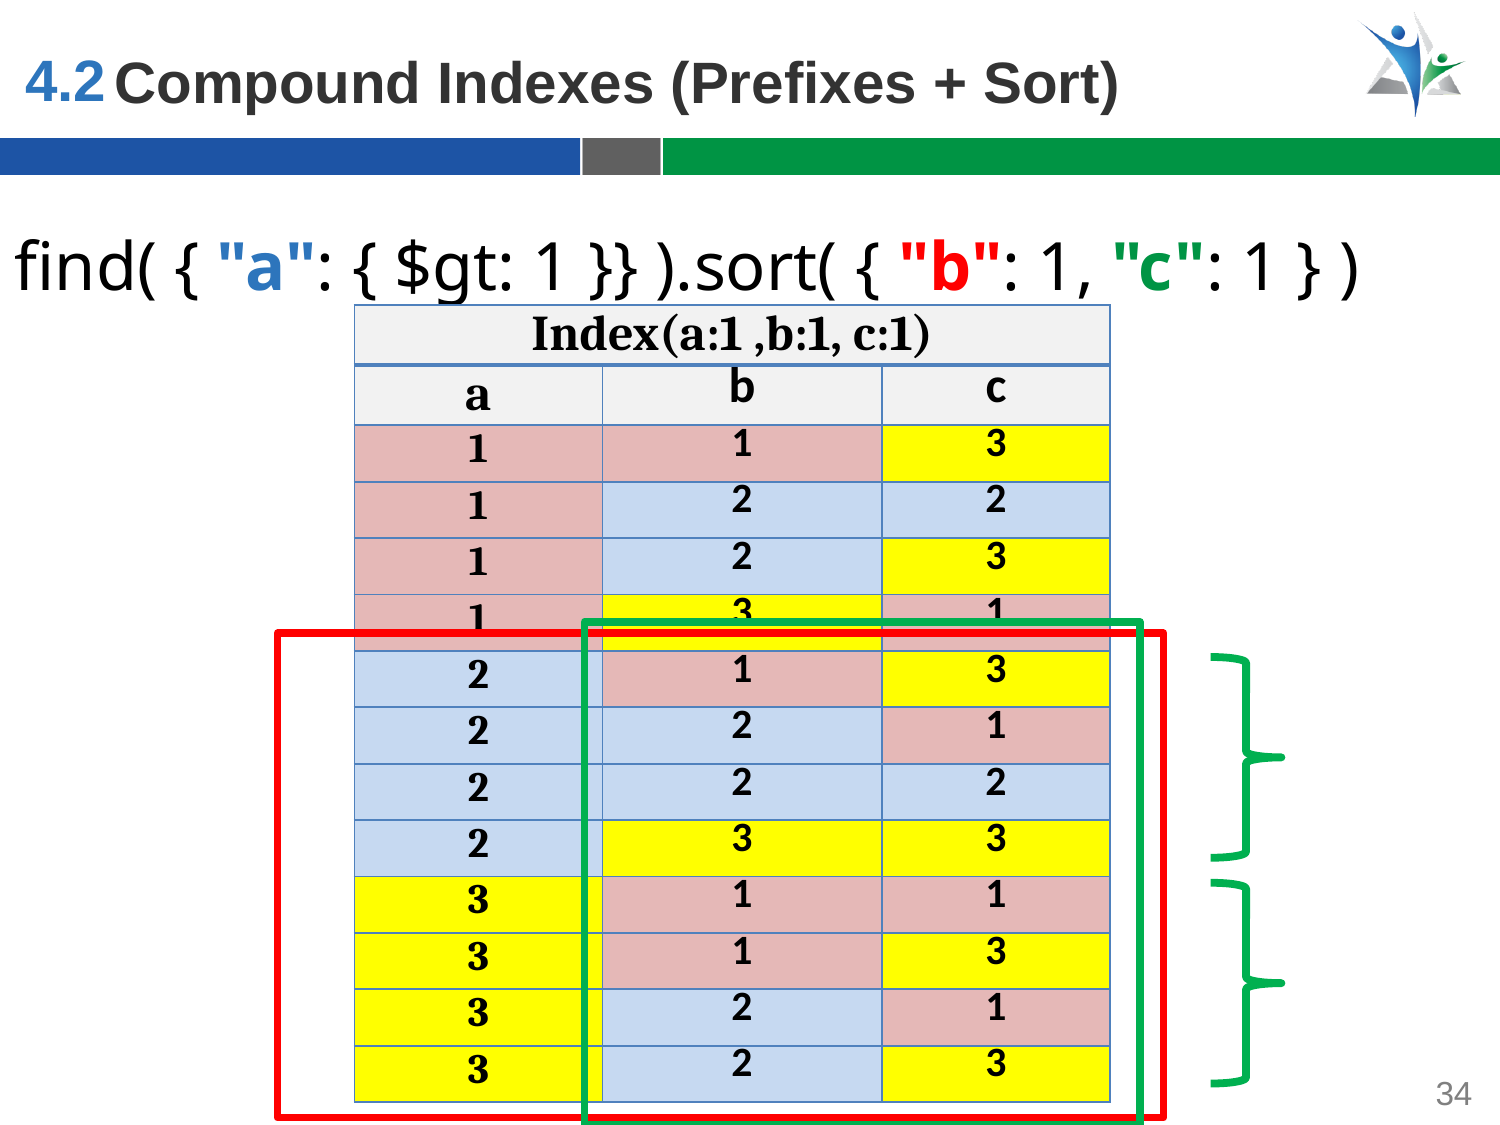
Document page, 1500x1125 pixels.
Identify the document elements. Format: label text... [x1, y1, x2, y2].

table_cell 1 [355, 539, 602, 594]
text_box [1210, 654, 1284, 860]
table_cell 3 [603, 595, 881, 620]
text_box find( { "a": { $gt: 1 }} ).sort( { "b": 1, "c": 1 } ) [0, 200, 1500, 408]
text_box [582, 620, 1142, 1125]
text_box [1142, 631, 1166, 1120]
picture [1350, 12, 1476, 117]
table_cell 1 [355, 426, 602, 481]
table_cell 2 [603, 539, 881, 594]
list 4.2 [3, 35, 129, 122]
table_cell 2 [883, 483, 1109, 537]
table_cell a [355, 367, 602, 424]
list Compound Indexes (Prefixes + Sort) [99, 38, 1413, 124]
table_cell 3 [883, 539, 1109, 594]
table_cell 1 [355, 595, 602, 631]
table_cell 1 [883, 595, 1109, 620]
table_cell c [883, 367, 1109, 424]
table_cell 3 [883, 426, 1109, 481]
table_cell 1 [603, 426, 881, 481]
table_header Index(a:1 ,b:1, c:1) [355, 306, 1109, 363]
table_cell b [603, 367, 881, 424]
table_cell 2 [603, 483, 881, 537]
table_cell 1 [355, 483, 602, 537]
picture [0, 138, 1500, 175]
text_box [1210, 880, 1284, 1086]
text_box [275, 631, 582, 1120]
